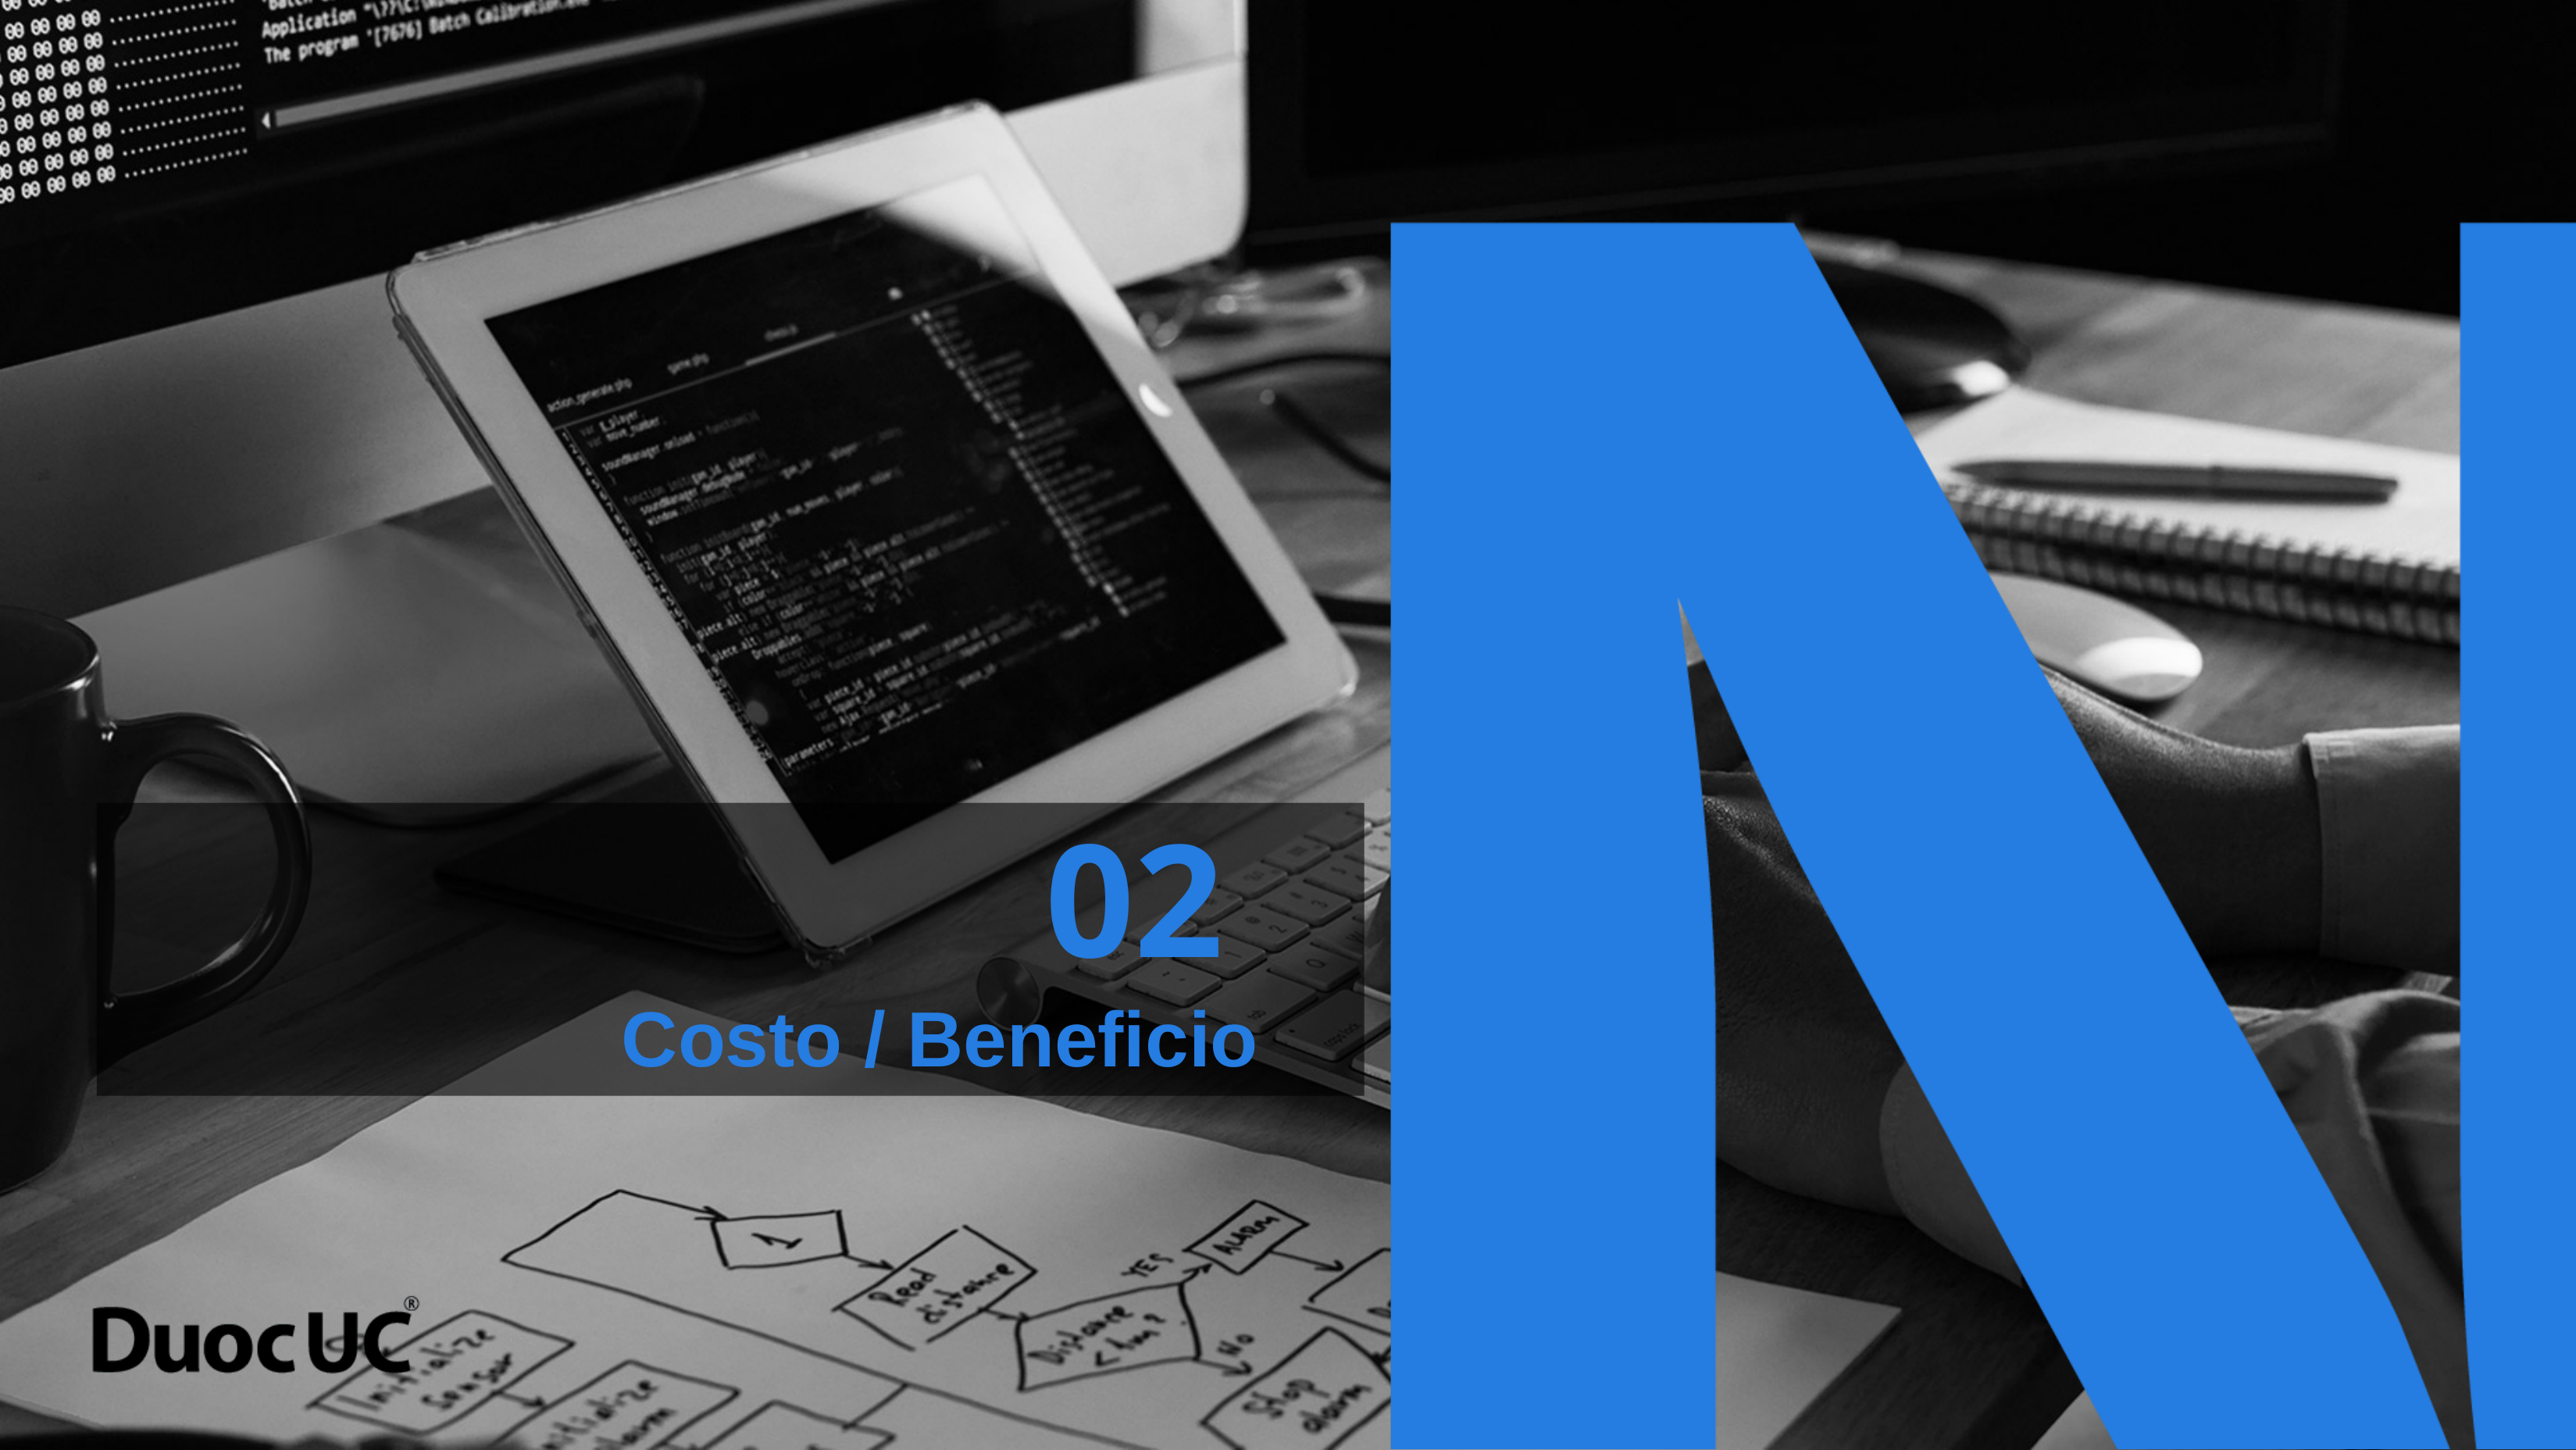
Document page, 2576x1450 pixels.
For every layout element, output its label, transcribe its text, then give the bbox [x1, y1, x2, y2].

text_box 02 [1045, 801, 1290, 989]
text_box Costo / Beneficio [194, 988, 1259, 1083]
picture [0, 0, 2576, 1450]
